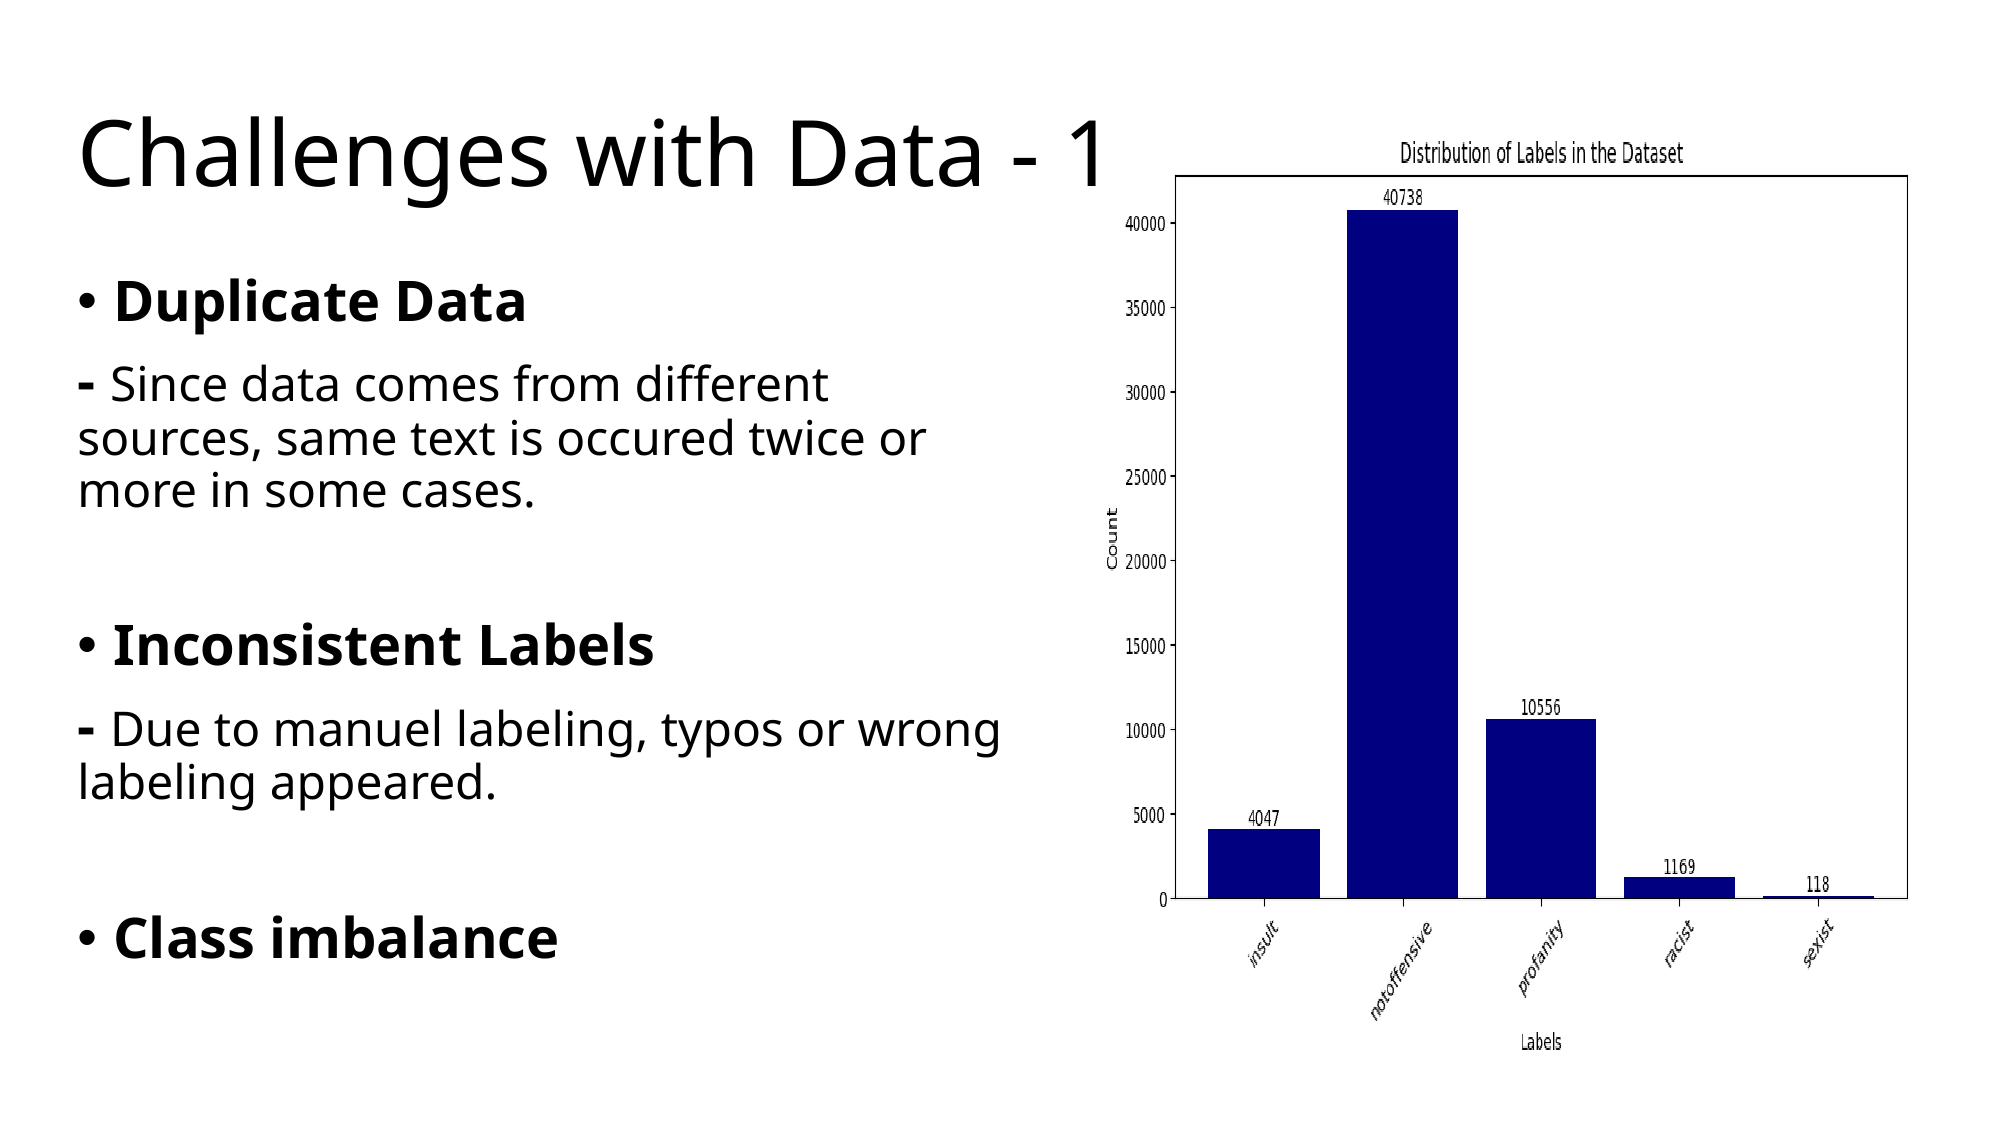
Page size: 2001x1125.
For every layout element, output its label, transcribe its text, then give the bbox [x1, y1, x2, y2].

picture [1101, 123, 1909, 1051]
title Challenges with Data - 1 [62, 48, 1788, 266]
list Duplicate Data - Since data comes from different sources, same text is occured twice or more in some cases. Inconsistent Labels - Due to manuel labeling, typos or wrong labeling appeared. Class imbalance [62, 265, 1034, 980]
